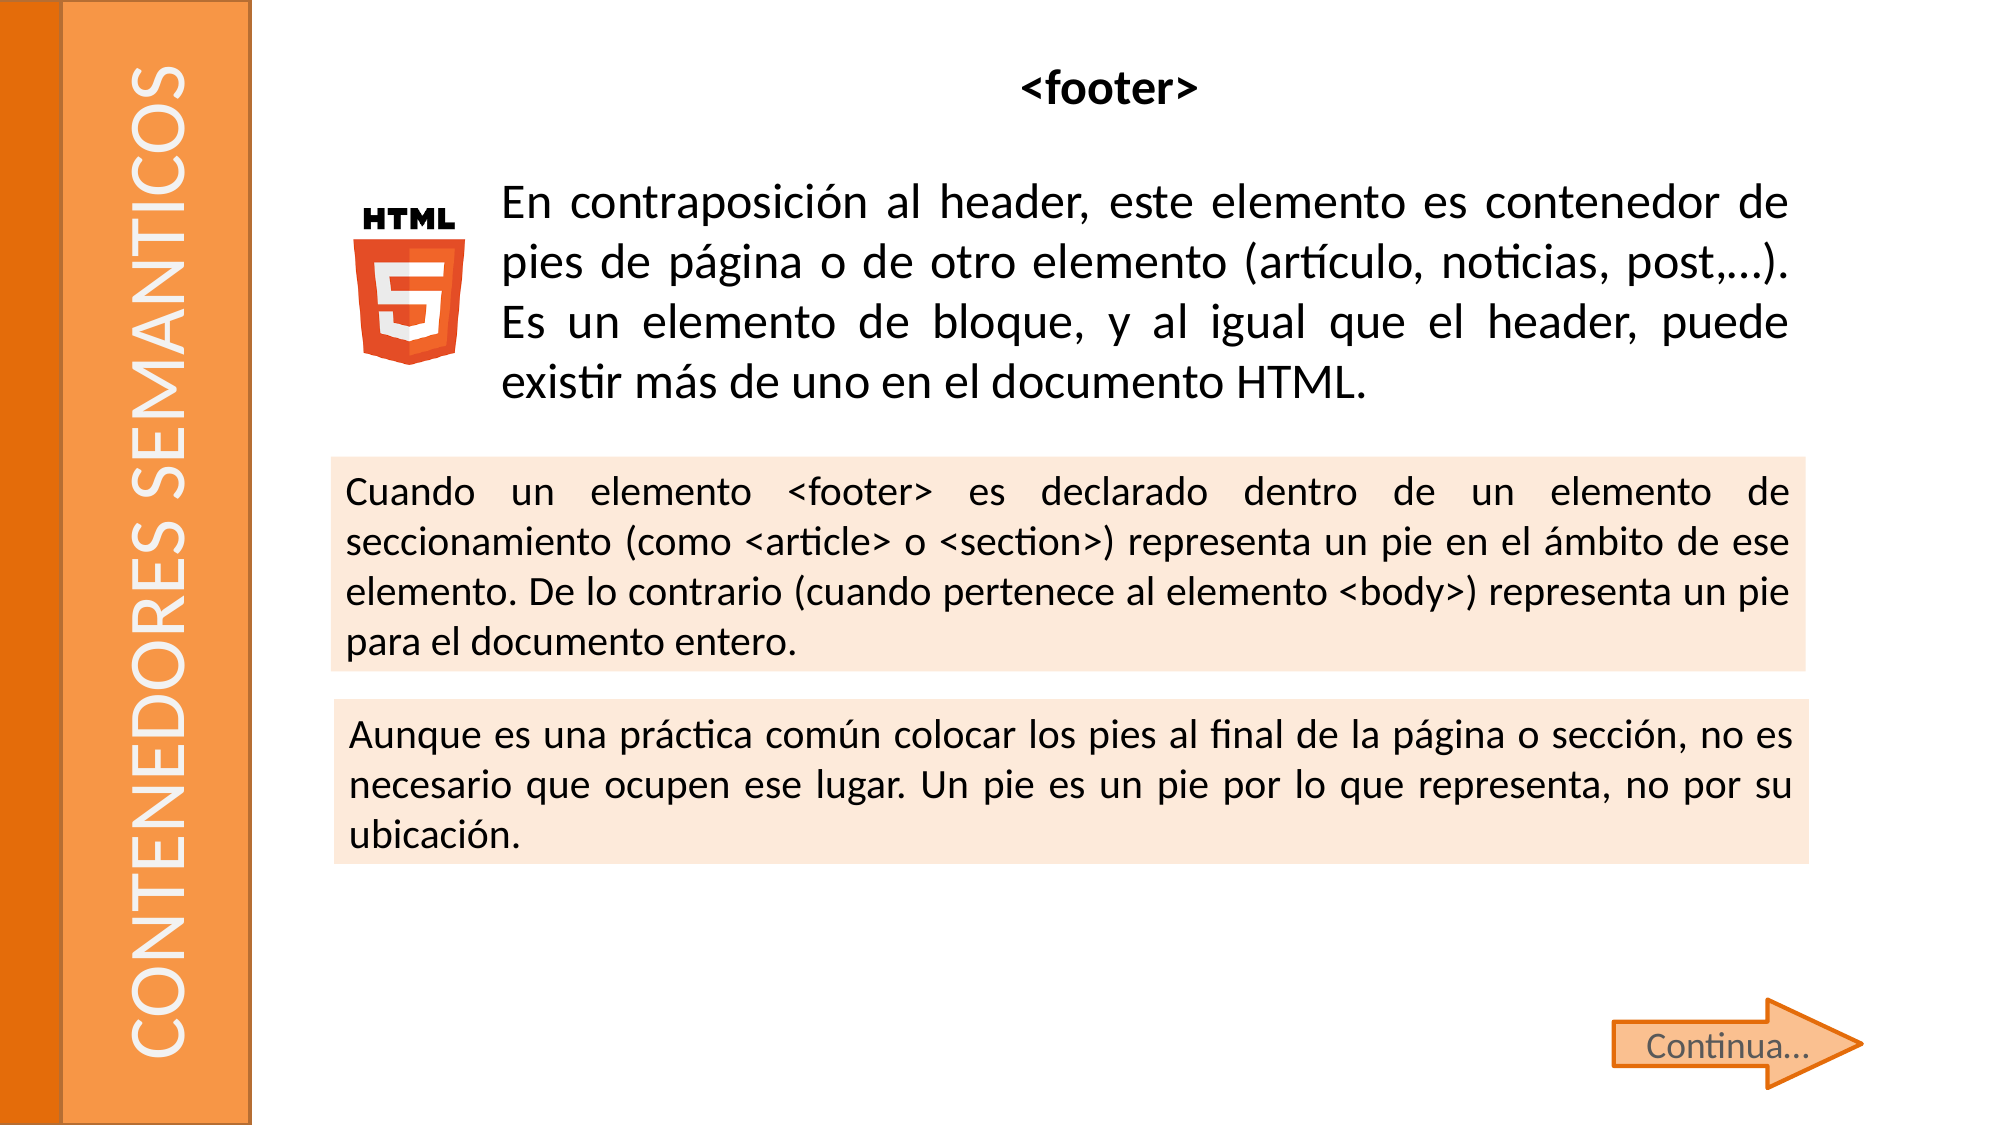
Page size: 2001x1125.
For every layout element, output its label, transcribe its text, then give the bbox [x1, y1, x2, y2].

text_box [1613, 999, 1862, 1089]
text_box Cuando un elemento <footer> es declarado dentro de un elemento de seccionamiento (como <article> o <section>) representa un pie en el ámbito de ese elemento. De lo contrario (cuando pertenece al elemento <body>) representa un pie para el documento entero. [330, 456, 1806, 672]
text_box <footer> [389, 46, 1831, 122]
picture [330, 207, 488, 365]
text_box En contraposición al header, este elemento es contenedor de pies de página o de otro elemento (artículo, noticias, post,…). Es un elemento de bloque, y al igual que el header, puede existir más de uno en el documento HTML. [487, 160, 1806, 416]
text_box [0, 0, 251, 1125]
text_box Aunque es una práctica común colocar los pies al final de la página o sección, no es necesario que ocupen ese lugar. Un pie es un pie por lo que representa, no por su ubicación. [334, 699, 1809, 864]
